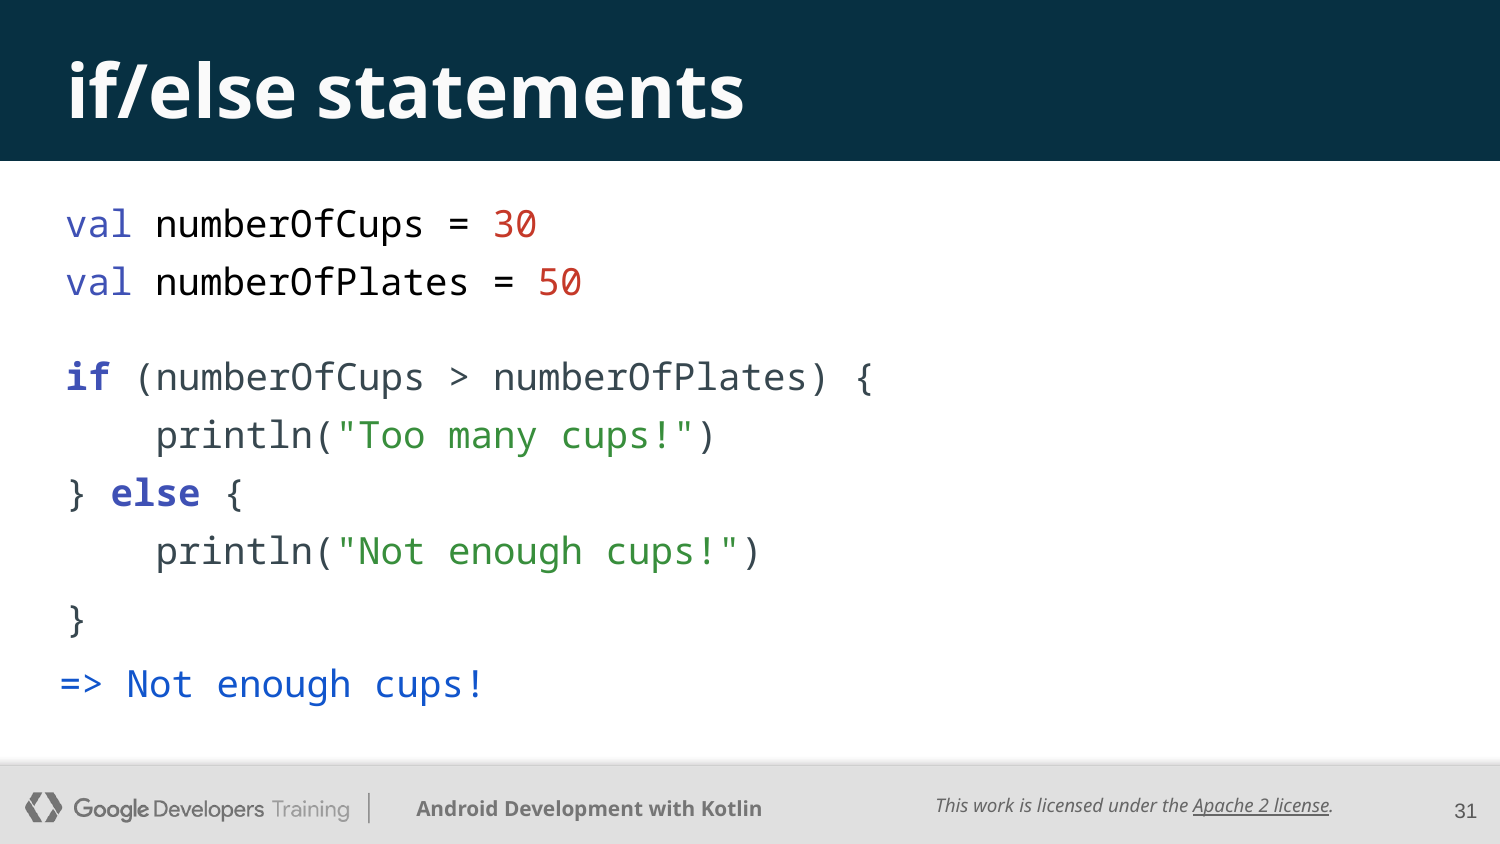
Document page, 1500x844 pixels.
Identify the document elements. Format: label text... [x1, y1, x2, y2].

list val numberOfCups = 30 val numberOfPlates = 50 [50, 178, 1448, 311]
title if/else statements [51, 28, 1449, 122]
slide_number 31 [1402, 777, 1493, 842]
text_box => Not enough cups! [44, 626, 581, 739]
text_box if (numberOfCups > numberOfPlates) { println("Too many cups!") } else { println("Not enough cups!") } [50, 331, 1024, 698]
picture [0, 161, 1500, 844]
